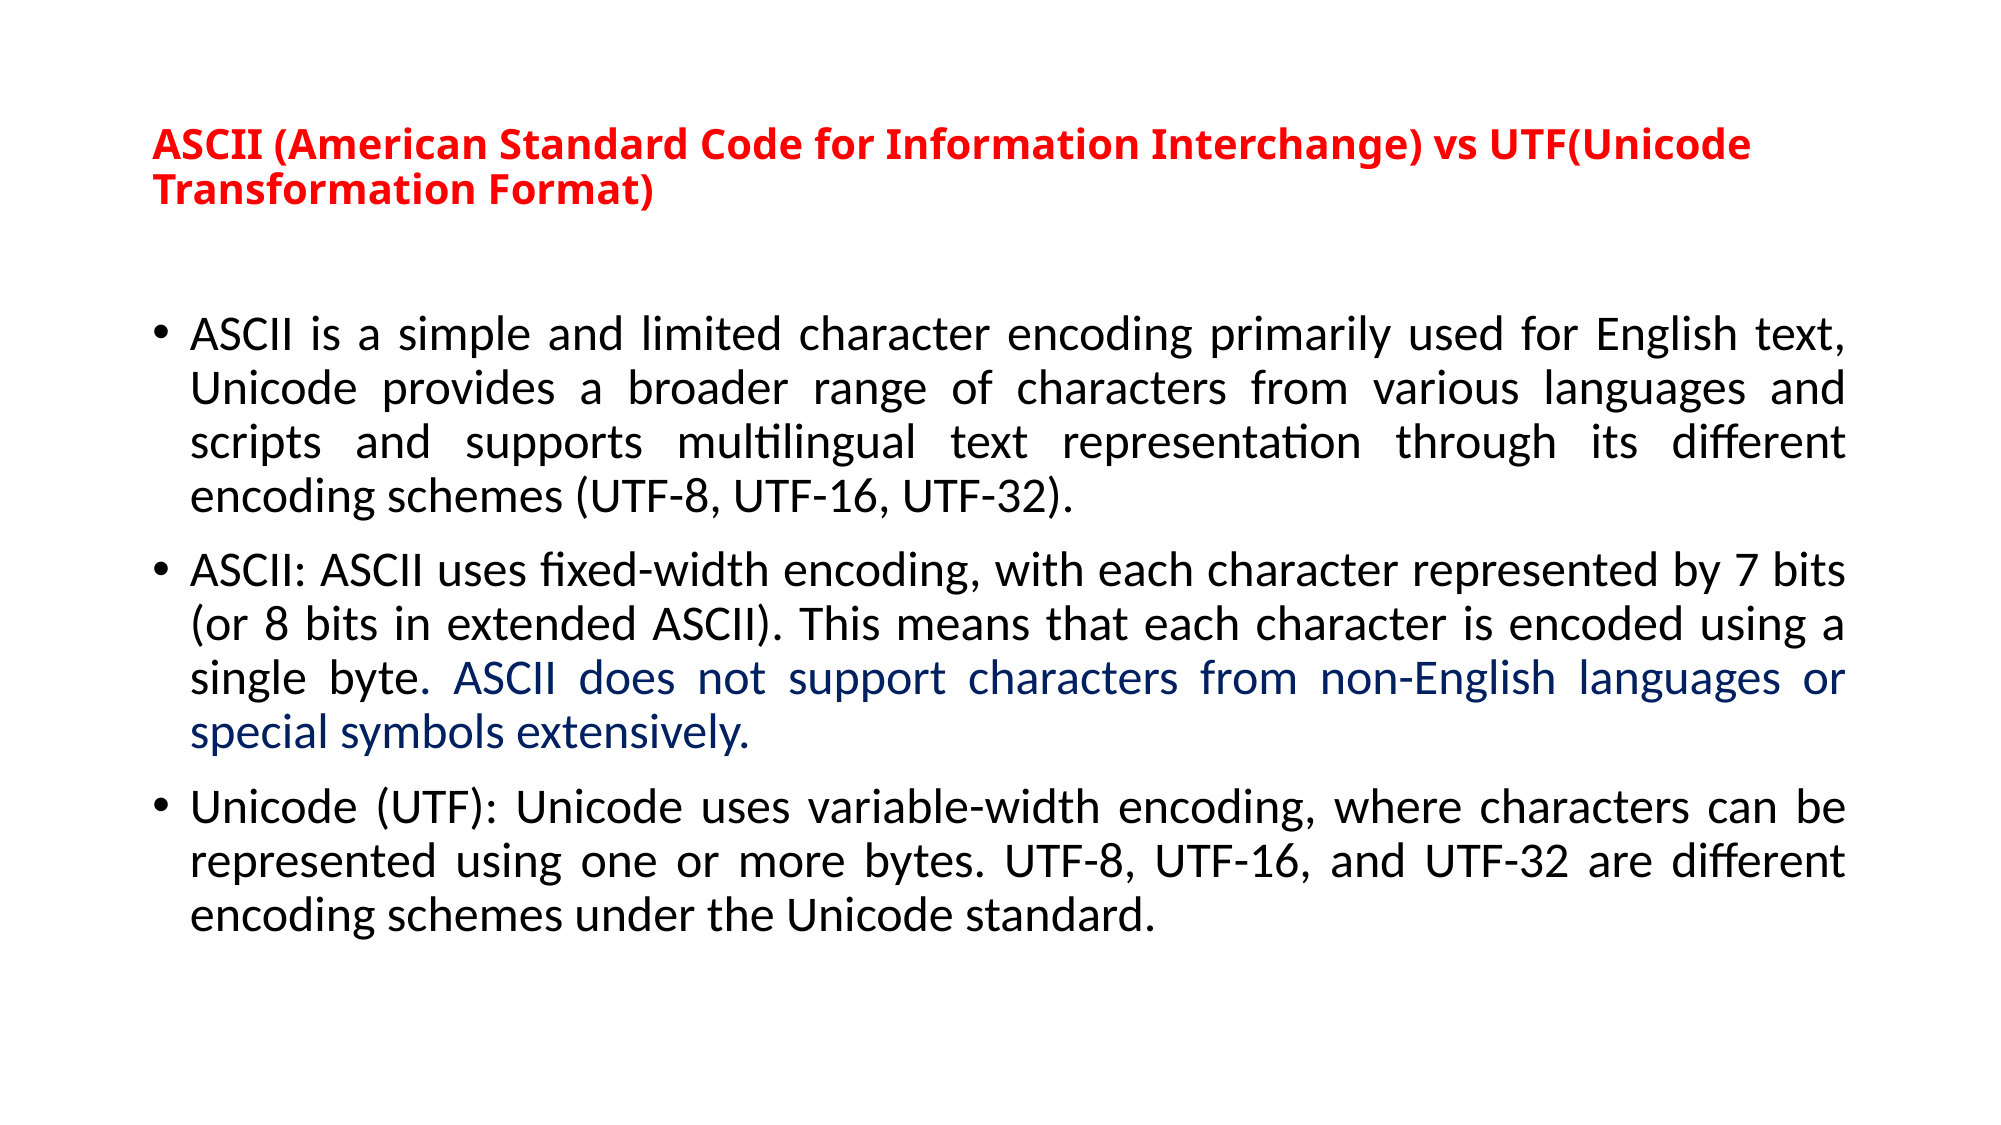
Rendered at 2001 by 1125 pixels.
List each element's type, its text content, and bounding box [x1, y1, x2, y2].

title ASCII (American Standard Code for Information Interchange) vs UTF(Unicode Transformation Format) [137, 59, 1863, 278]
list ASCII is a simple and limited character encoding primarily used for English text, Unicode provides a broader range of characters from various languages and scripts and supports multilingual text representation through its different encoding schemes (UTF-8, UTF-16, UTF-32). ASCII: ASCII uses fixed-width encoding, with each character represented by 7 bits (or 8 bits in extended ASCII). This means that each character is encoded using a single byte. ASCII does not support characters from non-English languages or special symbols extensively. Unicode (UTF): Unicode uses variable-width encoding, where characters can be represented using one or more bytes. UTF-8, UTF-16, and UTF-32 are different encoding schemes under the Unicode standard. [137, 299, 1863, 1014]
